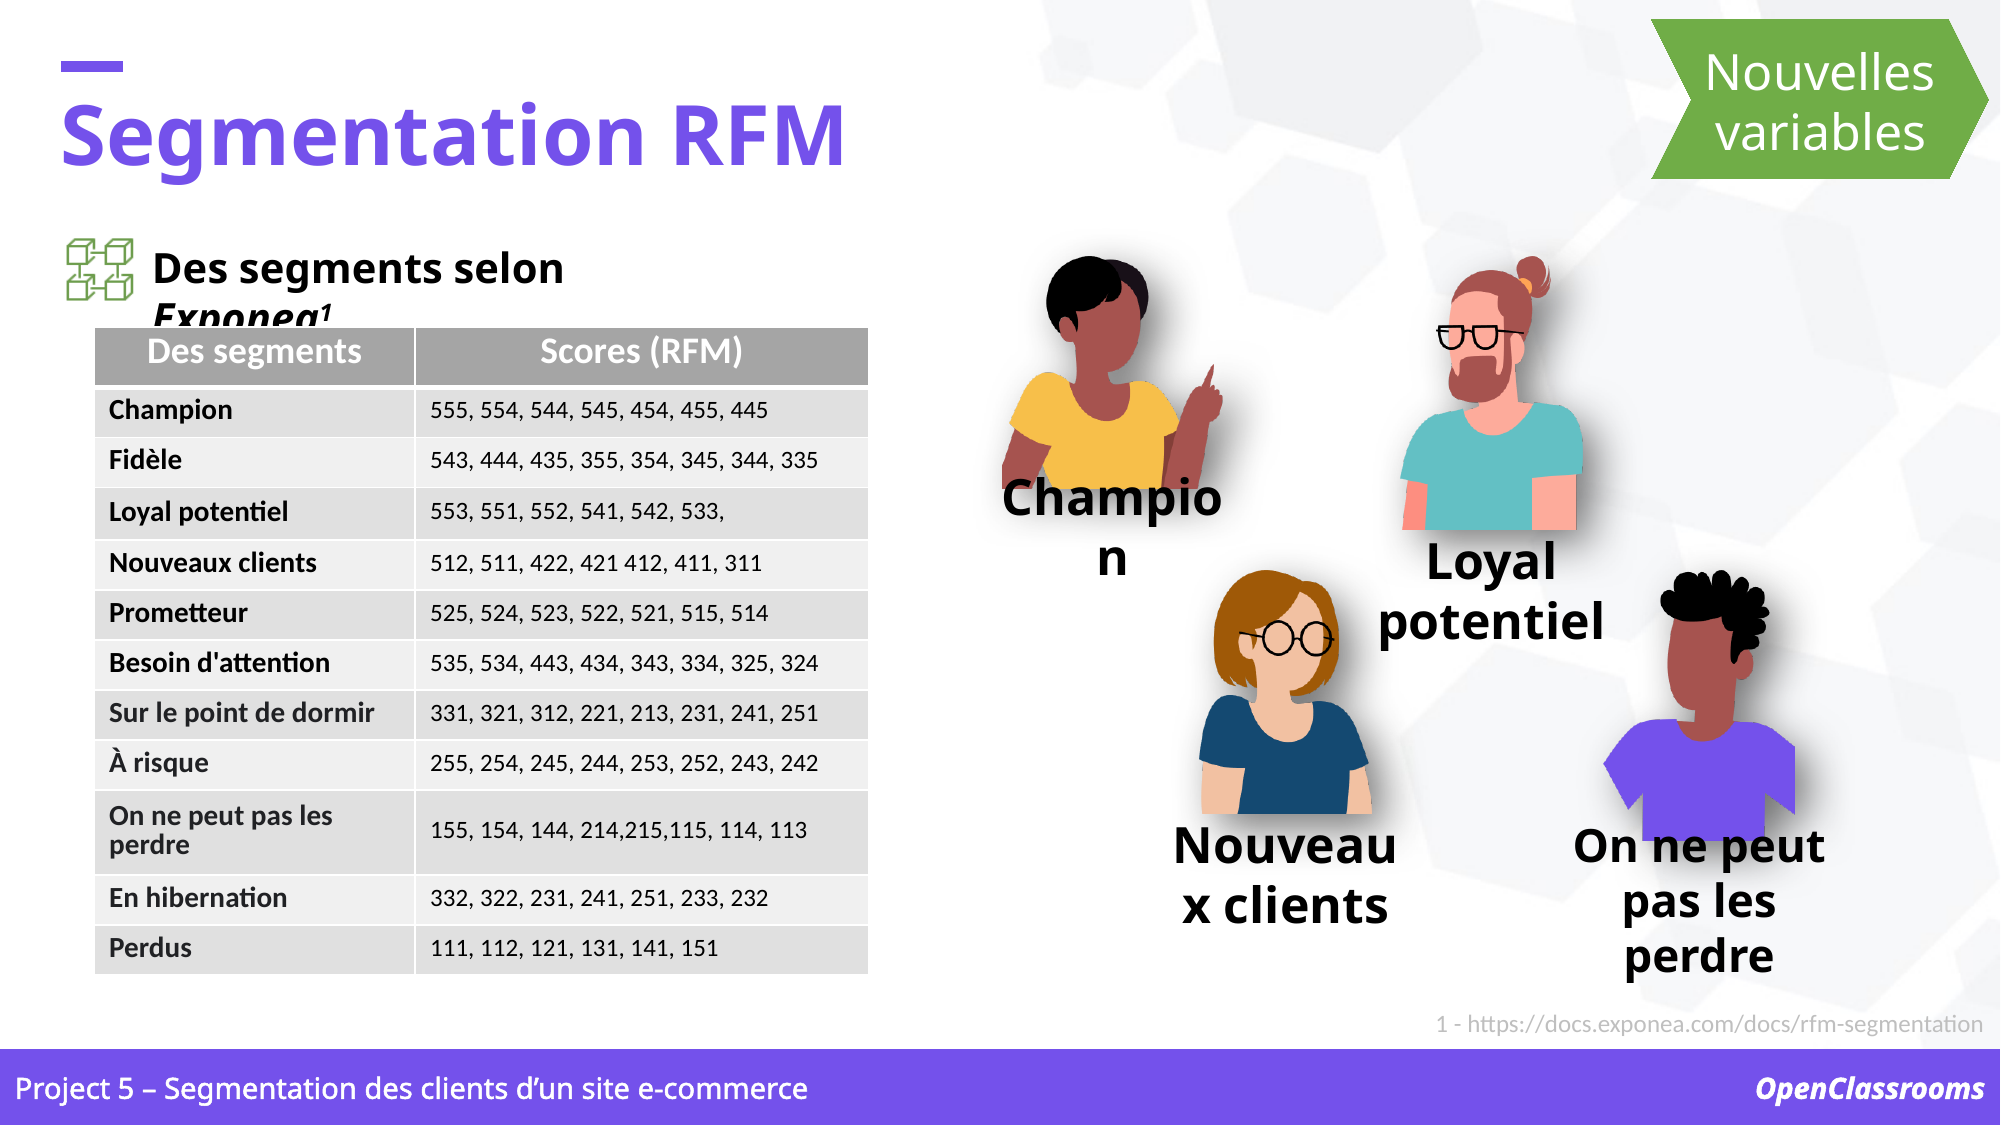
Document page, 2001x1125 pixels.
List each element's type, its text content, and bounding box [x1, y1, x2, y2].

table_cell En hibernation [95, 876, 414, 924]
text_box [1138, 570, 1432, 935]
table_cell 332, 322, 231, 241, 251, 233, 232 [416, 876, 868, 924]
table_cell 111, 112, 121, 131, 141, 151 [416, 926, 868, 974]
table_cell 331, 321, 312, 221, 213, 231, 241, 251 [416, 691, 868, 739]
table_cell Loyal potentiel [95, 488, 414, 539]
table_cell Sur le point de dormir [95, 691, 414, 739]
table_cell Fidèle [95, 438, 414, 487]
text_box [966, 256, 1260, 564]
table_cell 535, 534, 443, 434, 343, 334, 325, 324 [416, 641, 868, 689]
table_cell 155, 154, 144, 214,215,115, 114, 113 [416, 791, 868, 874]
table_cell 543, 444, 435, 355, 354, 345, 344, 335 [416, 438, 868, 487]
table_cell 255, 254, 245, 244, 253, 252, 243, 242 [416, 741, 868, 789]
text_box Nouvelles variables [1764, 71, 1972, 130]
table_cell Besoin d'attention [95, 641, 414, 689]
text_box Segmentation RFM [45, 70, 1764, 206]
text_box [1651, 19, 1989, 179]
table_cell À risque [95, 741, 414, 789]
table_cell Perdus [95, 926, 414, 974]
text_box Project 5 – Segmentation des clients d’un site e-commerce [0, 1062, 1474, 1112]
picture [0, 0, 2001, 1125]
text_box [0, 1049, 2000, 1125]
table_cell 555, 554, 544, 545, 454, 455, 445 [416, 390, 868, 437]
text_box 1 - https://docs.exponea.com/docs/rfm-segmentation [1414, 1000, 2000, 1045]
table_header Scores (RFM) [416, 328, 868, 385]
table_cell 512, 511, 422, 421 412, 411, 311 [416, 541, 868, 589]
table_cell Nouveaux clients [95, 541, 414, 589]
table_header Des segments [95, 328, 414, 385]
table_cell Champion [95, 390, 414, 437]
text_box Des segments selon Exponea1 [137, 234, 691, 326]
text_box [61, 61, 123, 70]
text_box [1344, 256, 1638, 648]
table_cell Prometteur [95, 591, 414, 639]
text_box OpenClassrooms [1729, 1062, 2000, 1112]
table_cell 553, 551, 552, 541, 542, 533, [416, 488, 868, 539]
table_cell On ne peut pas les perdre [95, 791, 414, 874]
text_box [1535, 570, 1863, 957]
table_cell 525, 524, 523, 522, 521, 515, 514 [416, 591, 868, 639]
